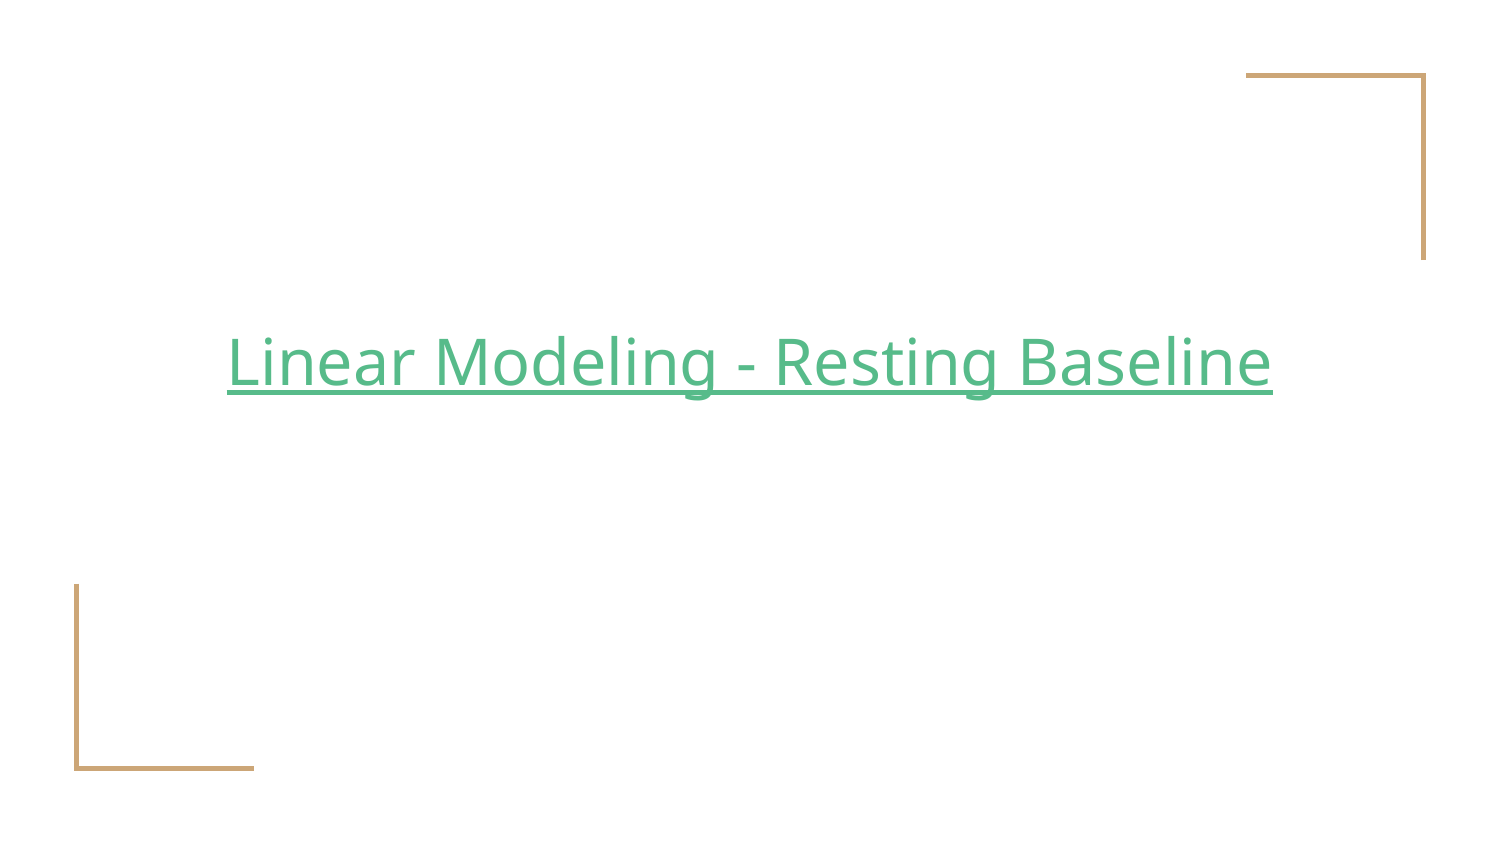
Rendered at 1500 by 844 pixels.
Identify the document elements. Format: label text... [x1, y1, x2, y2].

title Linear Modeling - Resting Baseline [126, 239, 1374, 491]
